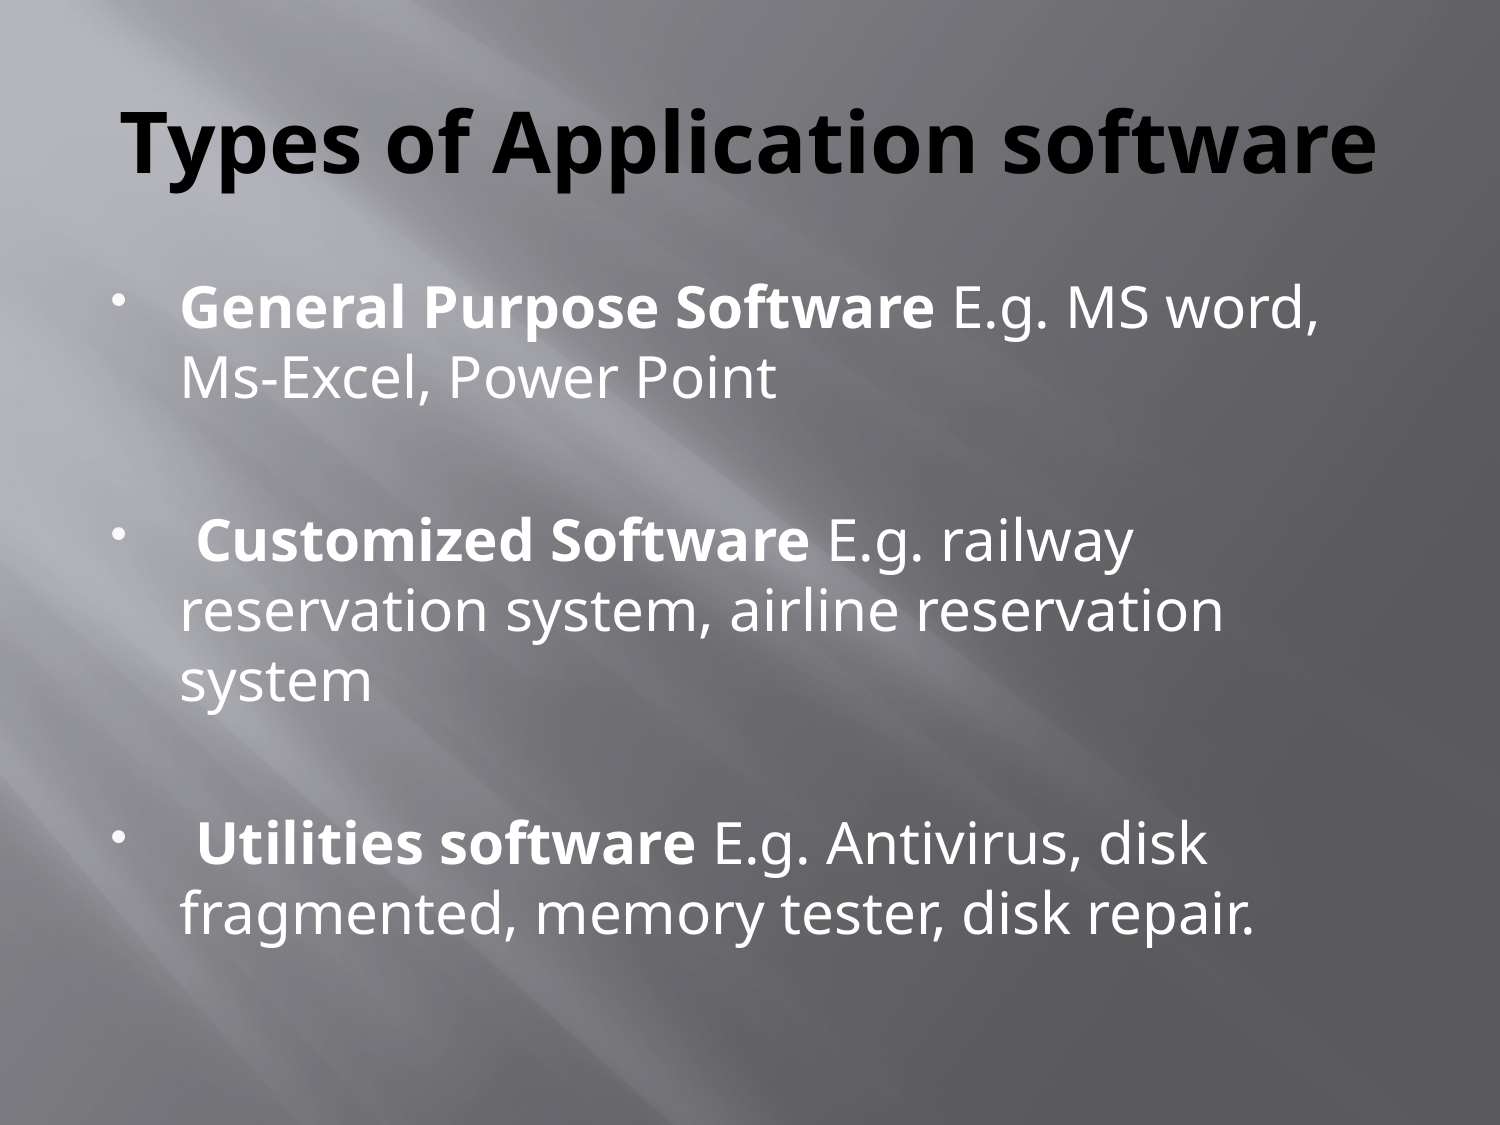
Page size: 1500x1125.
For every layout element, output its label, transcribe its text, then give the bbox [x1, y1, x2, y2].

list General Purpose Software E.g. MS word, Ms-Excel, Power Point Customized Software E.g. railway reservation system, airline reservation system Utilities software E.g. Antivirus, disk fragmented, memory tester, disk repair. [75, 262, 1425, 1035]
title Types of Application software [75, 45, 1425, 233]
